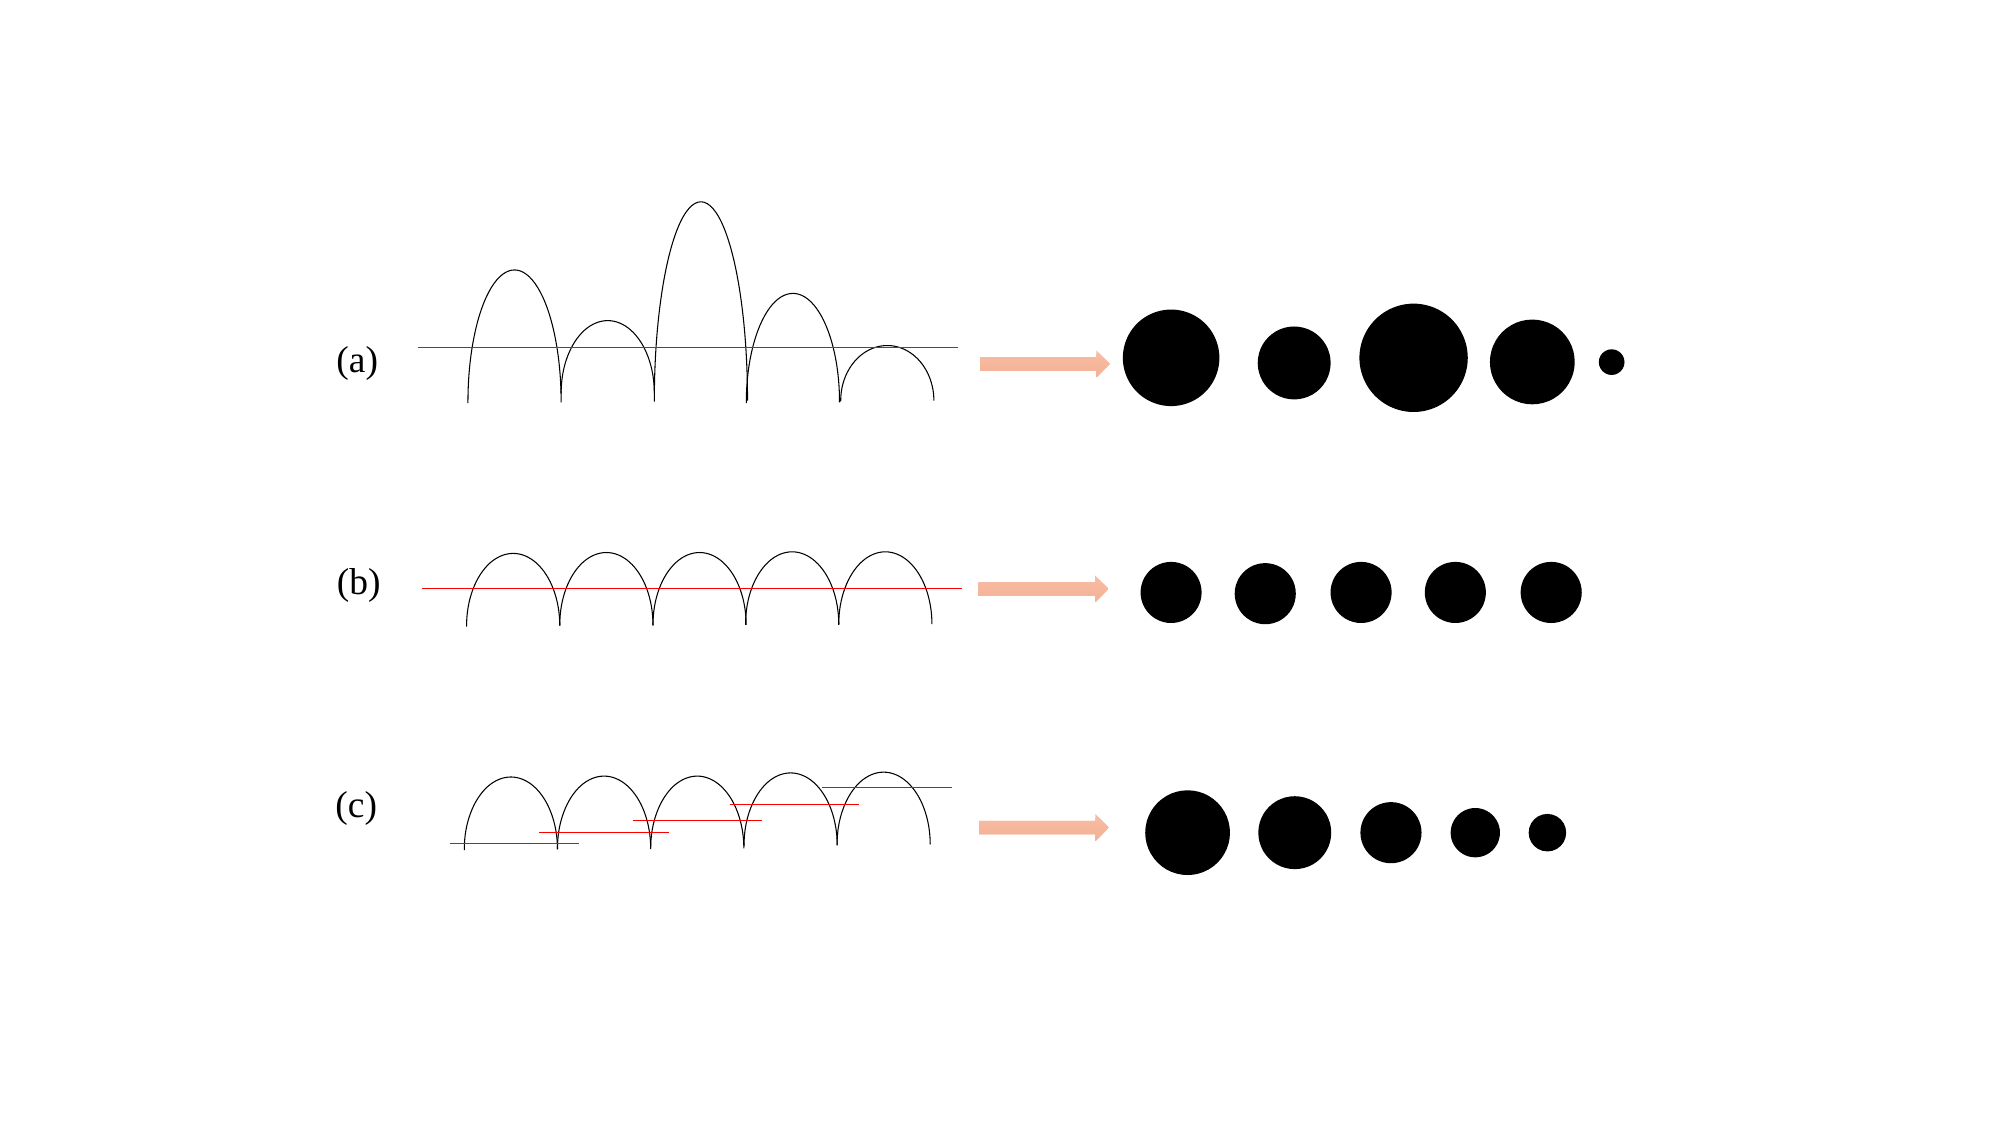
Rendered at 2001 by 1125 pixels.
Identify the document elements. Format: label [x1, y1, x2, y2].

text_box [320, 201, 1624, 922]
